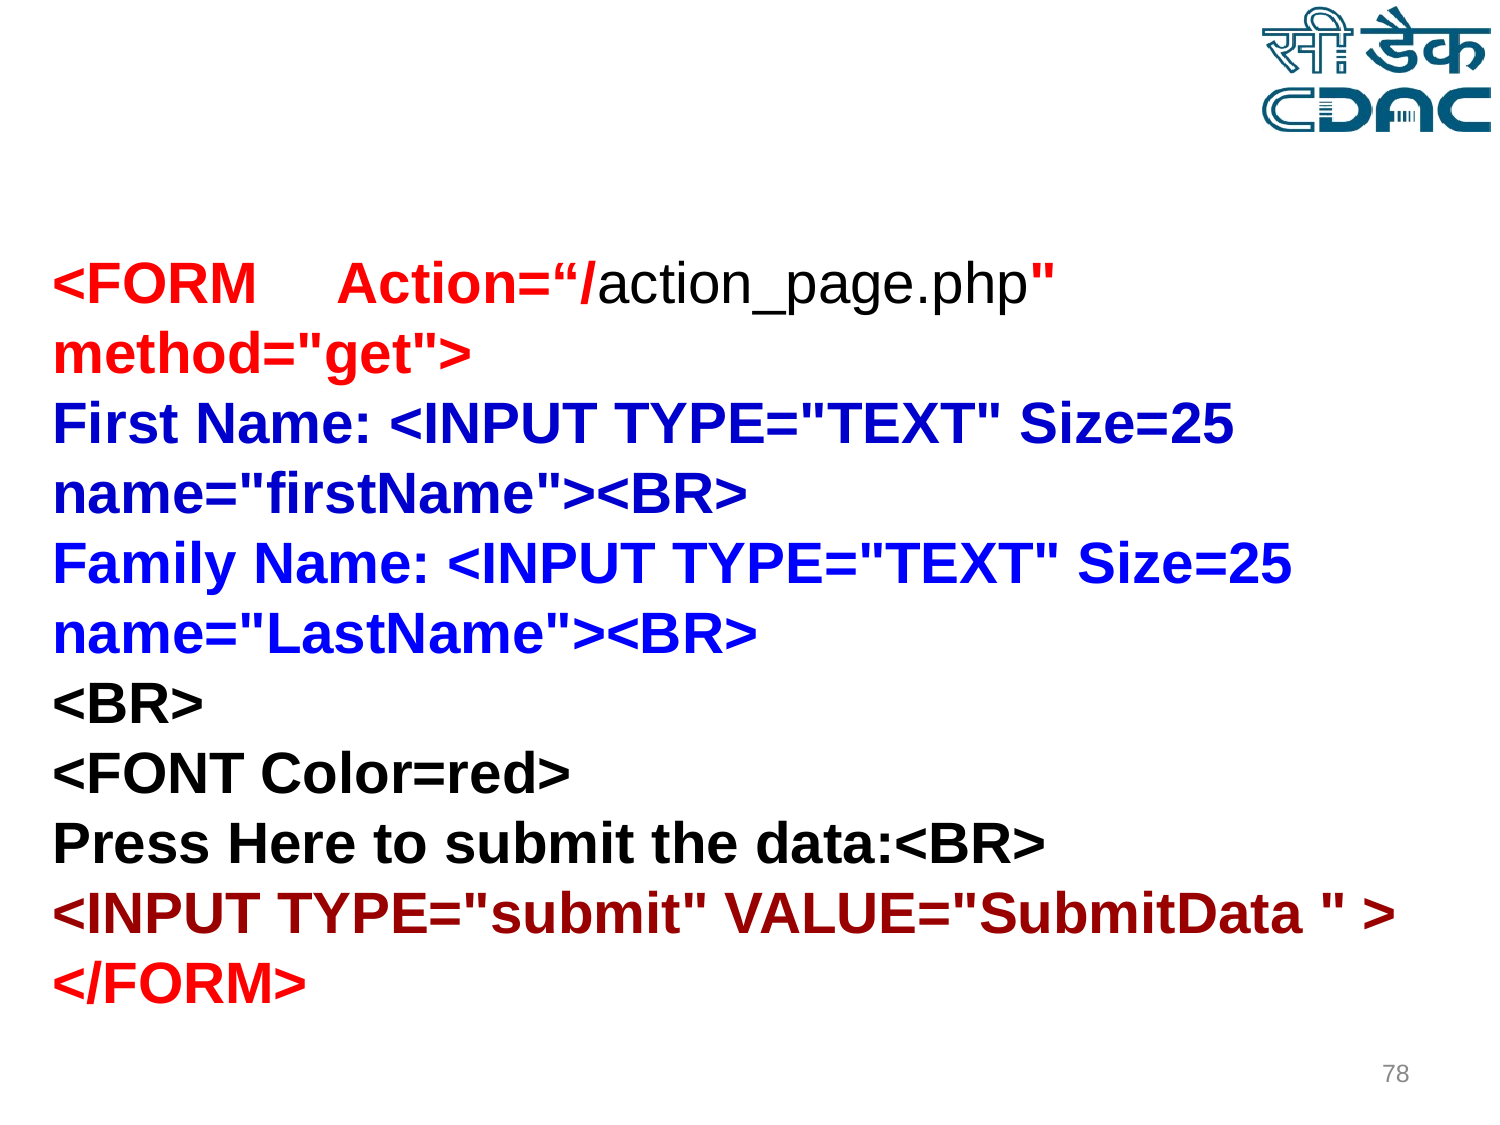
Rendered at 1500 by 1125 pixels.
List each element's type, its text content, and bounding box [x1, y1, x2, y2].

picture [1262, 113, 1281, 132]
picture [1262, 6, 1491, 132]
text_box <FORM Action=“/action_page.php" method="get"> First Name: <INPUT TYPE="TEXT" Size=25 name="firstName"><BR> Family Name: <INPUT TYPE="TEXT" Size=25 name="LastName"><BR> <BR> <FONT Color=red> Press Here to submit the data:<BR> <INPUT TYPE="submit" VALUE="SubmitData " > </FORM> [37, 237, 1450, 1023]
text_box ‹#› [1074, 1042, 1425, 1103]
picture [1390, 98, 1421, 132]
